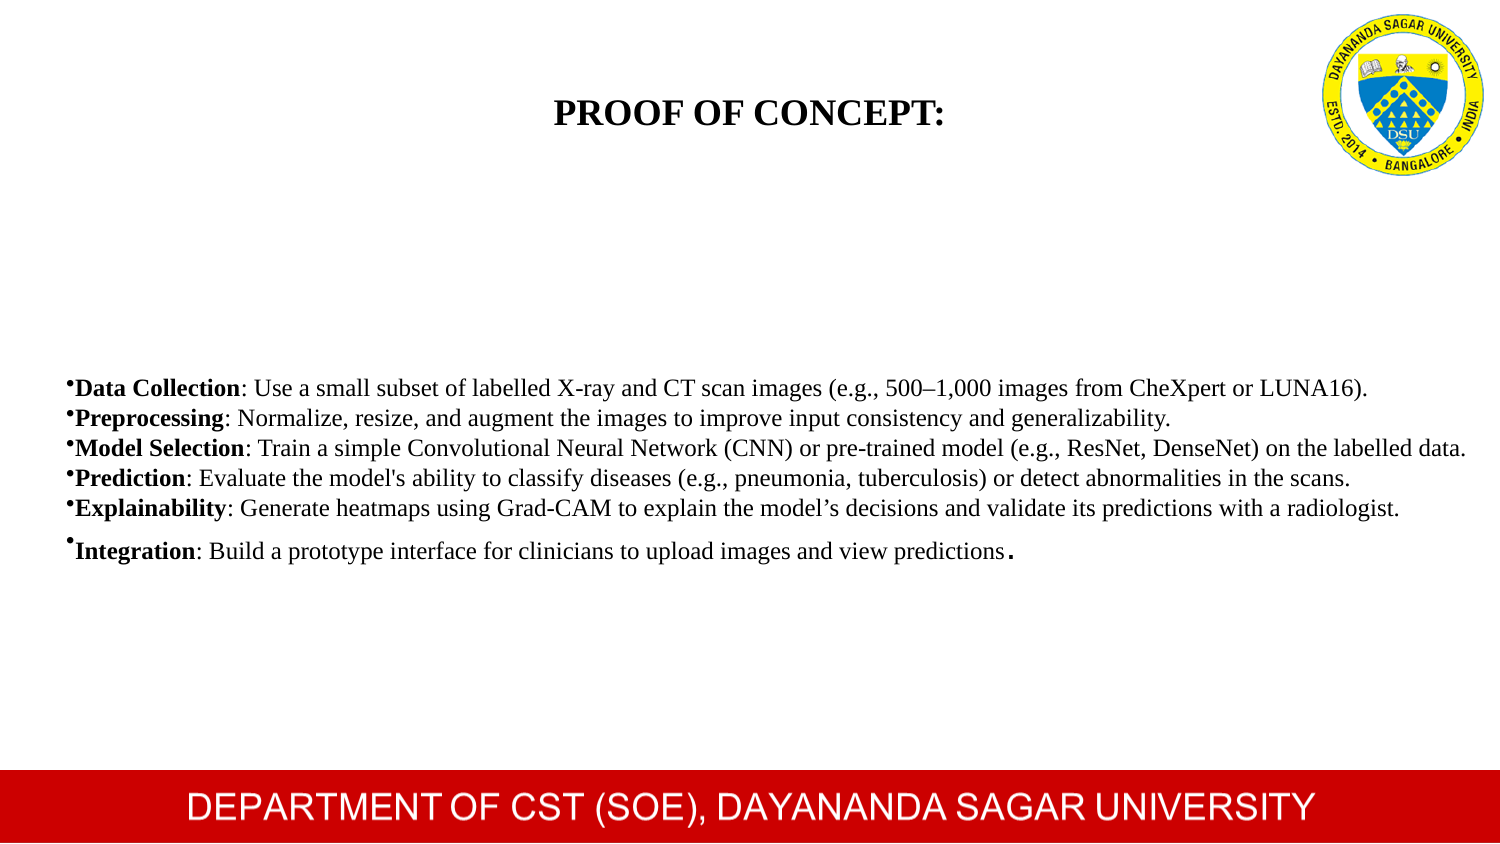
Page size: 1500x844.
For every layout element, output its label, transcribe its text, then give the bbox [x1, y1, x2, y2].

list Data Collection: Use a small subset of labelled X-ray and CT scan images (e.g., 500–1,000 images from CheXpert or LUNA16). Preprocessing: Normalize, resize, and augment the images to improve input consistency and generalizability. Model Selection: Train a simple Convolutional Neural Network (CNN) or pre-trained model (e.g., ResNet, DenseNet) on the labelled data. Prediction: Evaluate the model's ability to classify diseases (e.g., pneumonia, tuberculosis) or detect abnormalities in the scans. Explainability: Generate heatmaps using Grad-CAM to explain the model’s decisions and validate its predictions with a radiologist. Integration: Build a prototype interface for clinicians to upload images and view predictions. [51, 224, 1500, 715]
title PROOF OF CONCEPT: [51, 72, 1313, 167]
picture [0, 770, 1500, 844]
picture [1318, 11, 1487, 178]
